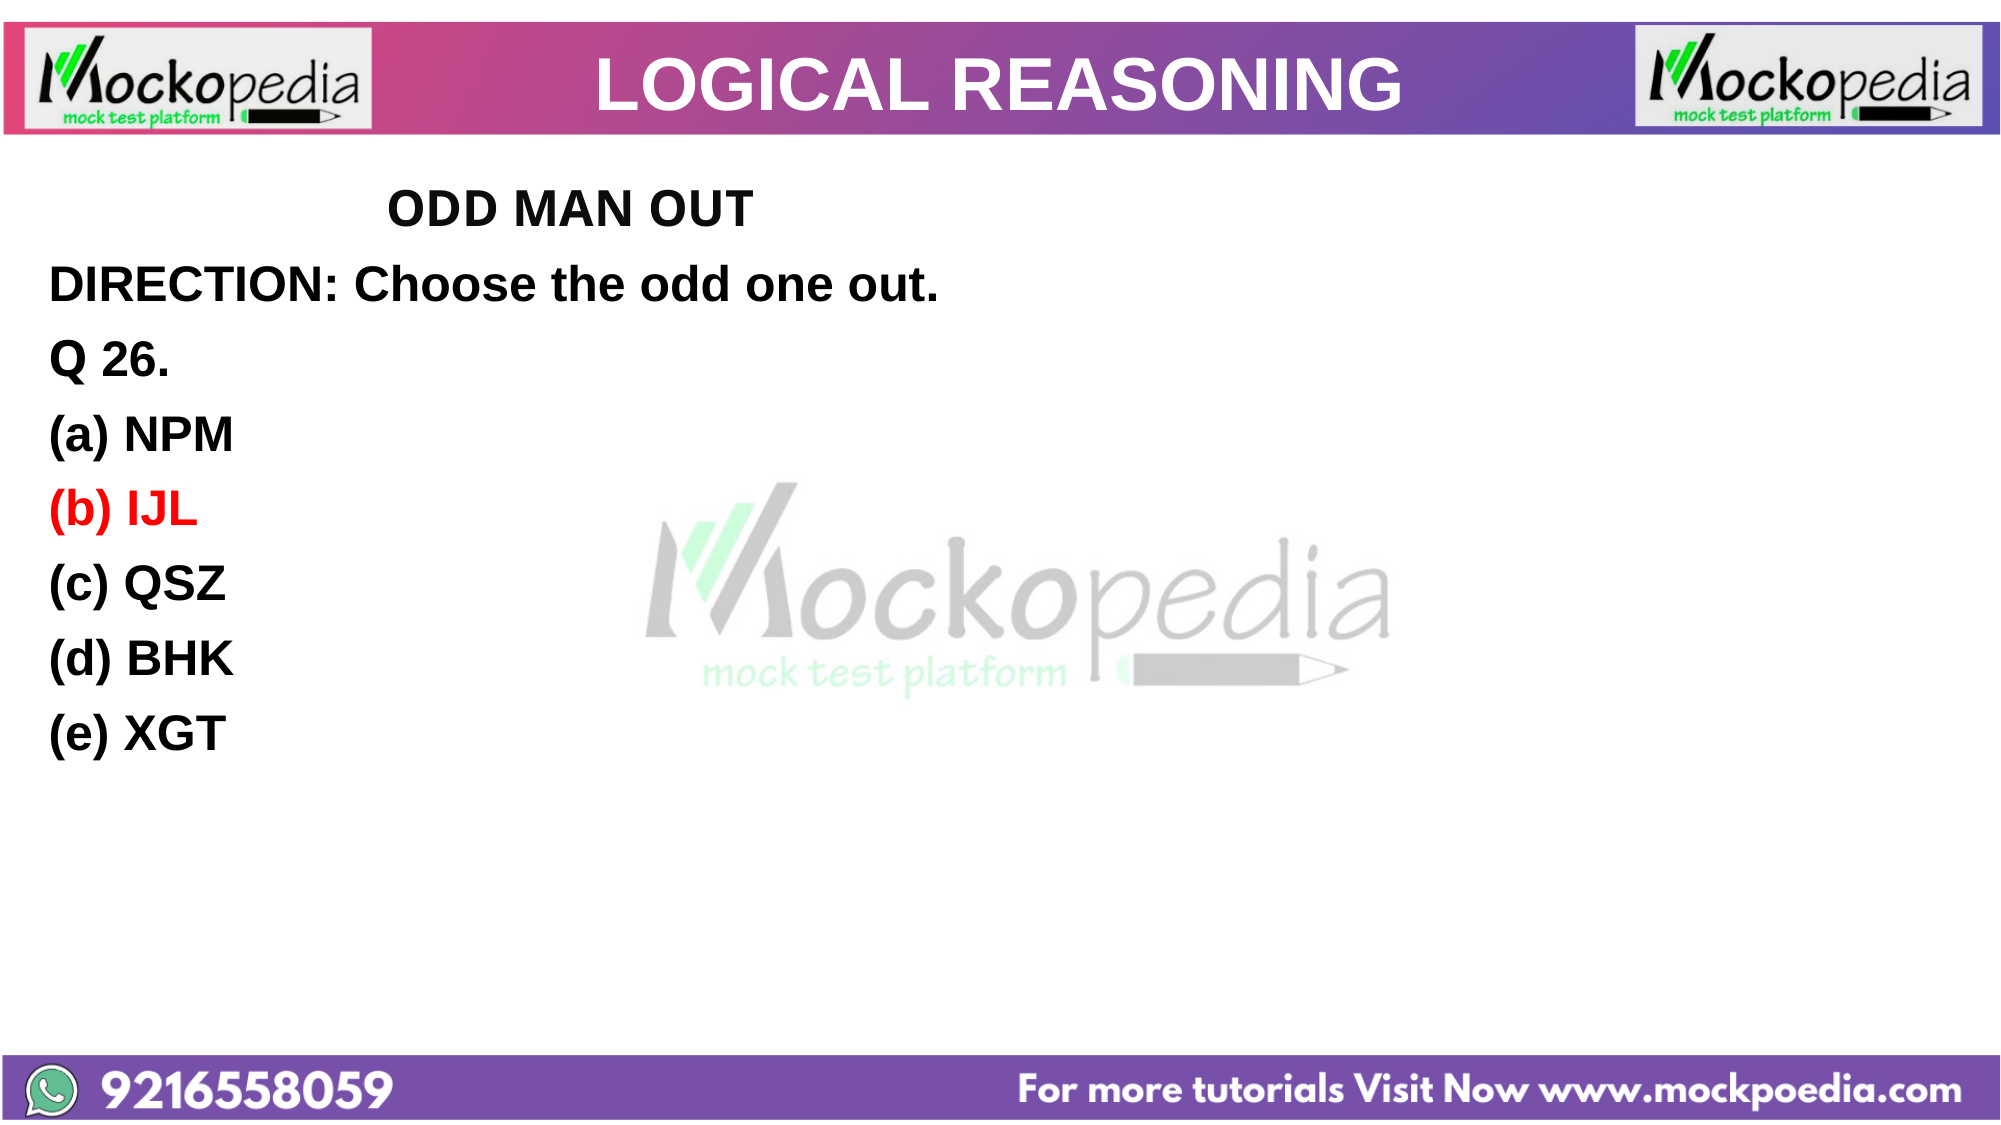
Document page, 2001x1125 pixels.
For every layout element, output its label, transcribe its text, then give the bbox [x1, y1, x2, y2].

list ODD MAN OUT DIRECTION: Choose the odd one out. Q 26. NPM (b) IJL (c) QSZ (d) BHK (e) XGT [33, 175, 1959, 1053]
title LOGICAL REASONING [41, 31, 1959, 142]
picture [0, 0, 2001, 1125]
